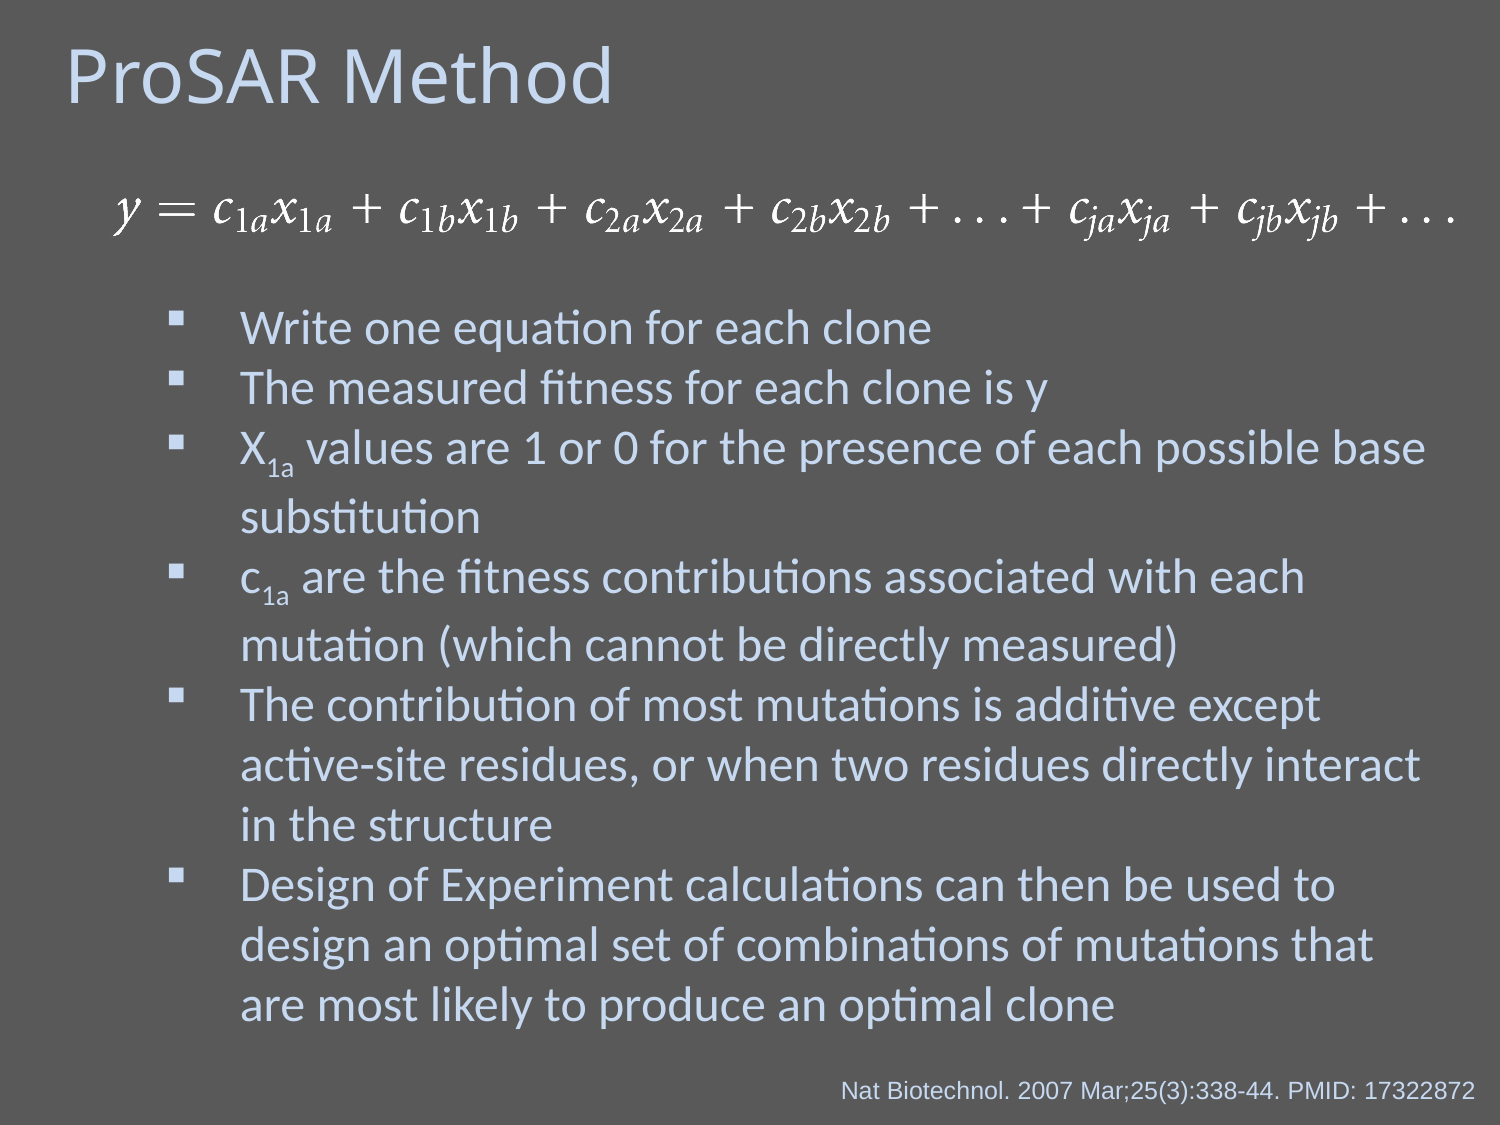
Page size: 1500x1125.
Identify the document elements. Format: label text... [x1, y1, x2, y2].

picture [99, 174, 1487, 258]
text_box Write one equation for each clone The measured fitness for each clone is y X1a values are 1 or 0 for the presence of each possible base substitution c1a are the fitness contributions associated with each mutation (which cannot be directly measured) The contribution of most mutations is additive except active-site residues, or when two residues directly interact in the structure Design of Experiment calculations can then be used to design an optimal set of combinations of mutations that are most likely to produce an optimal clone [150, 287, 1450, 1039]
text_box Nat Biotechnol. 2007 Mar;25(3):338-44. PMID: 17322872 [826, 1067, 1500, 1112]
text_box ProSAR Method [49, 21, 1463, 127]
